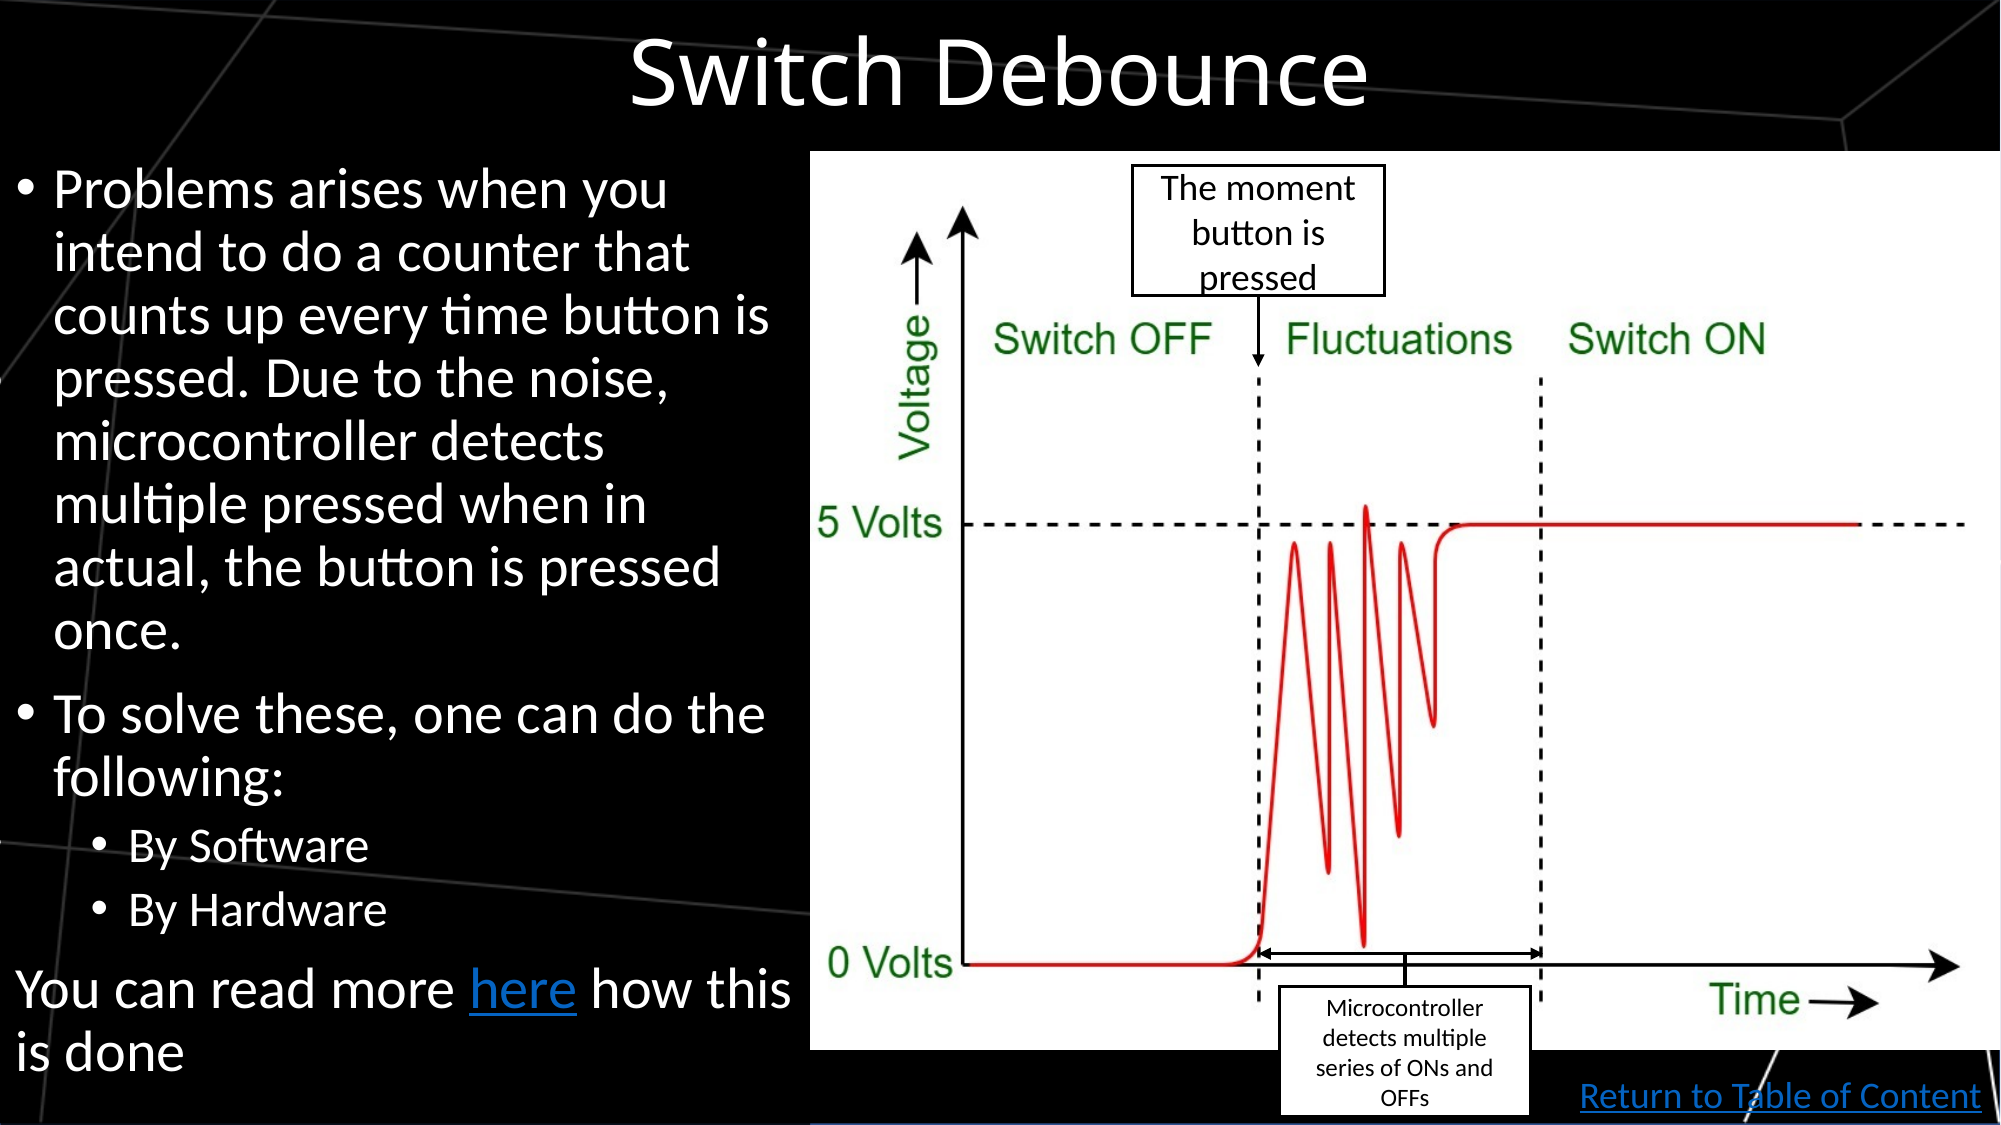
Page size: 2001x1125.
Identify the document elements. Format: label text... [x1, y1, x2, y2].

title Switch Debounce [0, 0, 2000, 151]
picture [811, 0, 2001, 1125]
text_box Return to Table of Content [1564, 1117, 2000, 1124]
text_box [809, 150, 2000, 1117]
list Problems arises when you intend to do a counter that counts up every time button is pressed. Due to the noise, microcontroller detects multiple pressed when in actual, the button is pressed once. To solve these, one can do the following: By Software By Hardware You can read more here how this is done [0, 151, 811, 1125]
